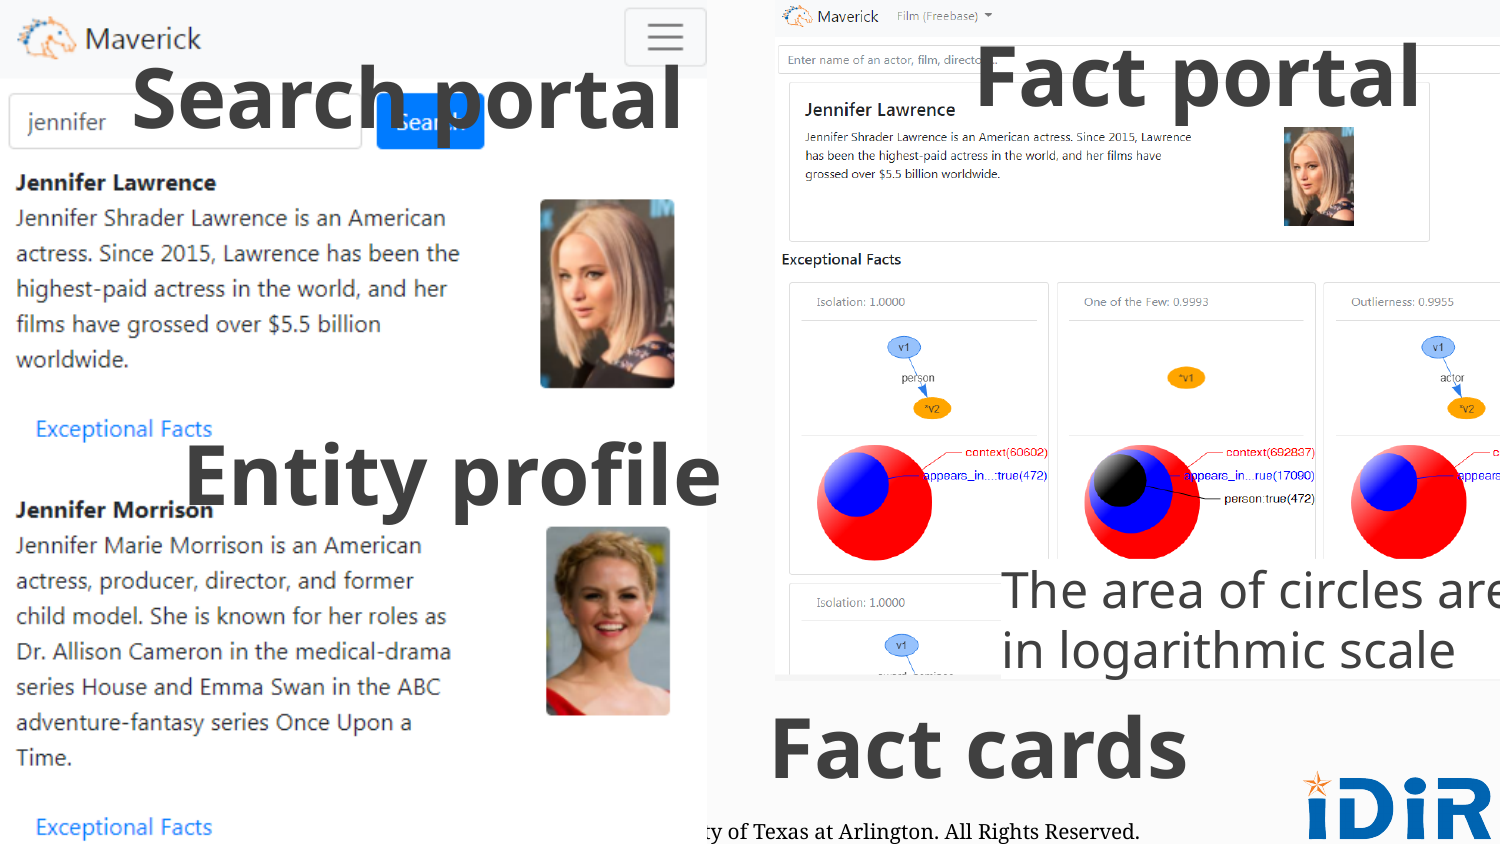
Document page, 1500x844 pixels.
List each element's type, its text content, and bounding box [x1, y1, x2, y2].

picture [1301, 769, 1495, 844]
text_box Entity profile [712, 421, 724, 522]
picture [774, 0, 1500, 681]
picture [0, 0, 708, 844]
text_box Fact cards [768, 695, 1190, 796]
